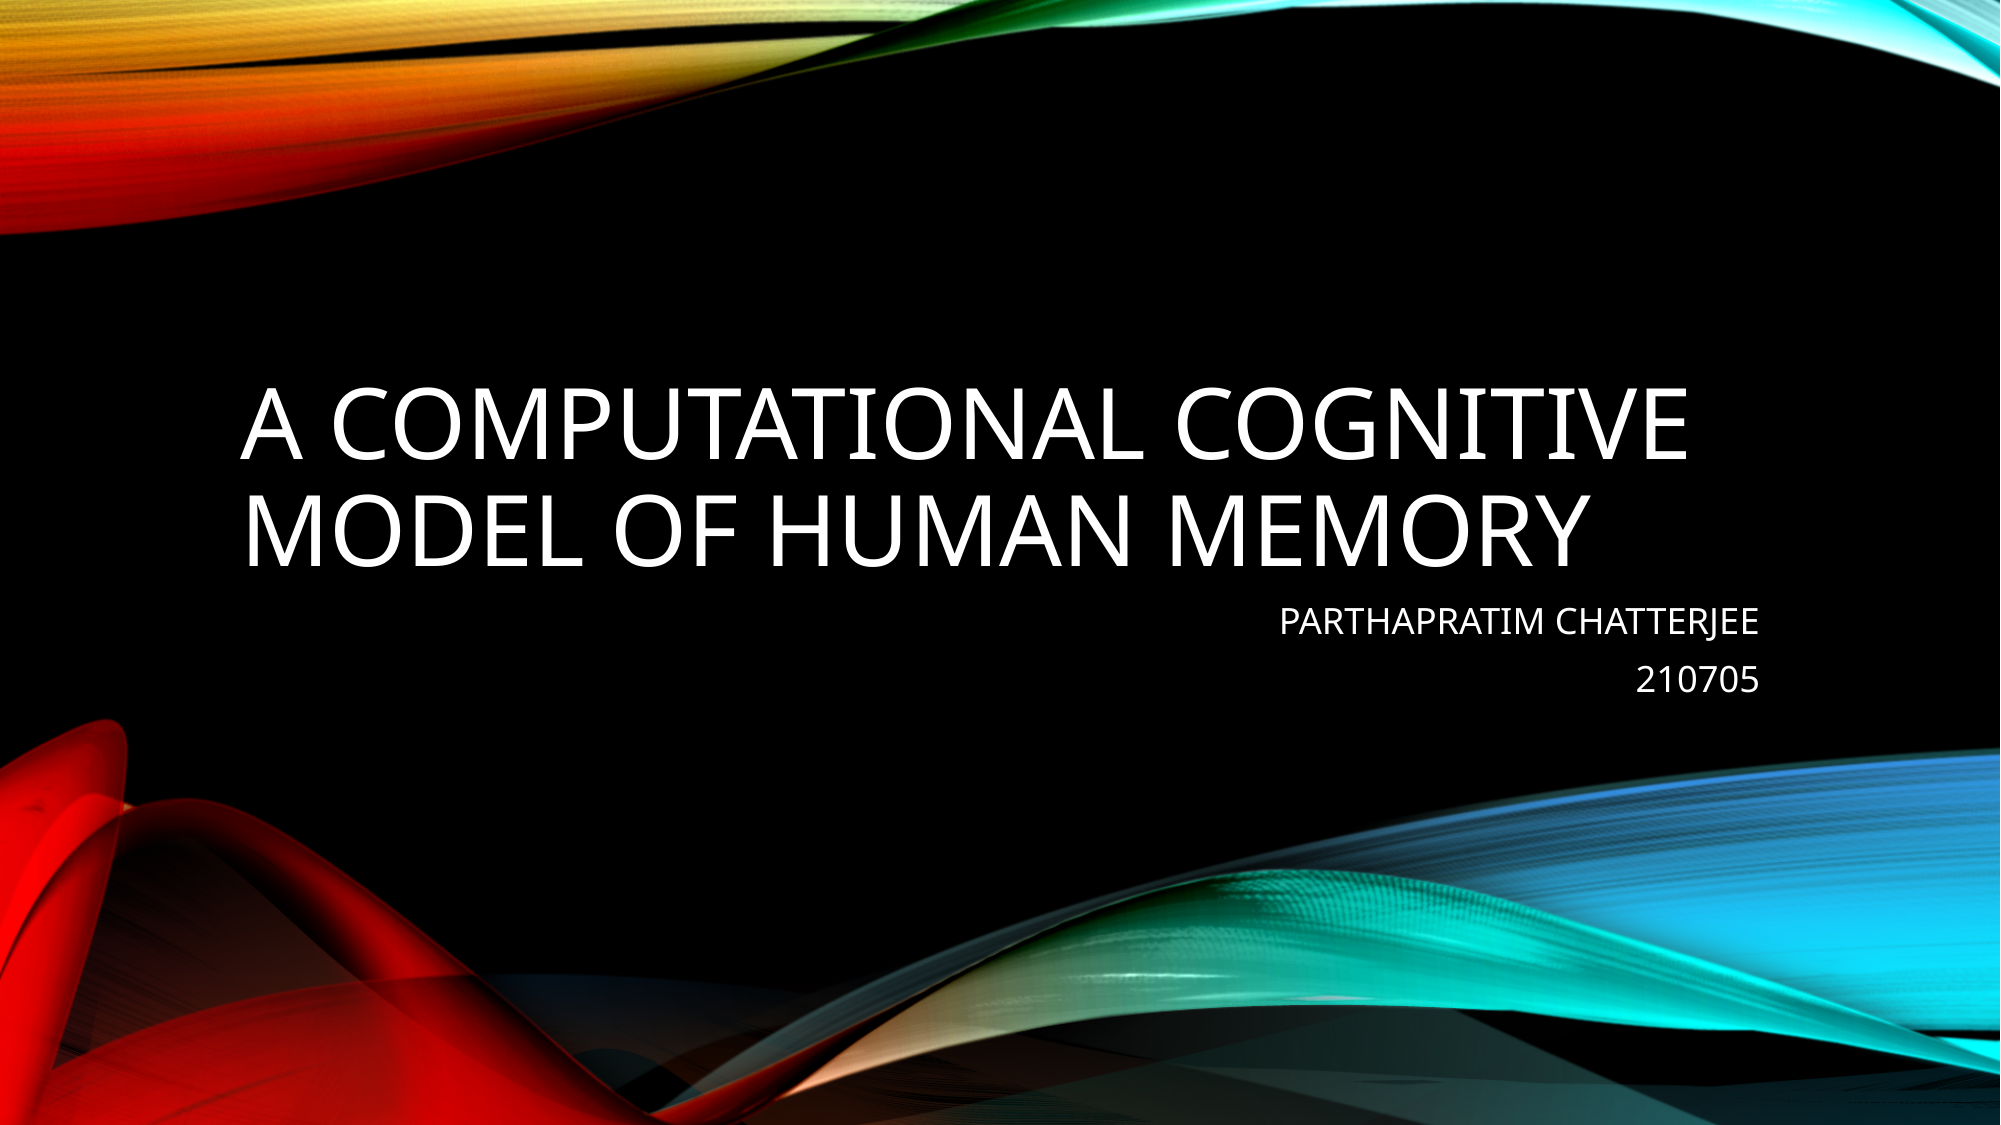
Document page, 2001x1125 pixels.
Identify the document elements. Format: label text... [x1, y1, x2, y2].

picture [0, 0, 2000, 237]
subtitle PARTHAPRATIM CHATTERJEE 210705 [225, 595, 1775, 709]
picture [0, 717, 2000, 1125]
title A Computational Cognitive Model of Human Memory [225, 295, 1775, 595]
